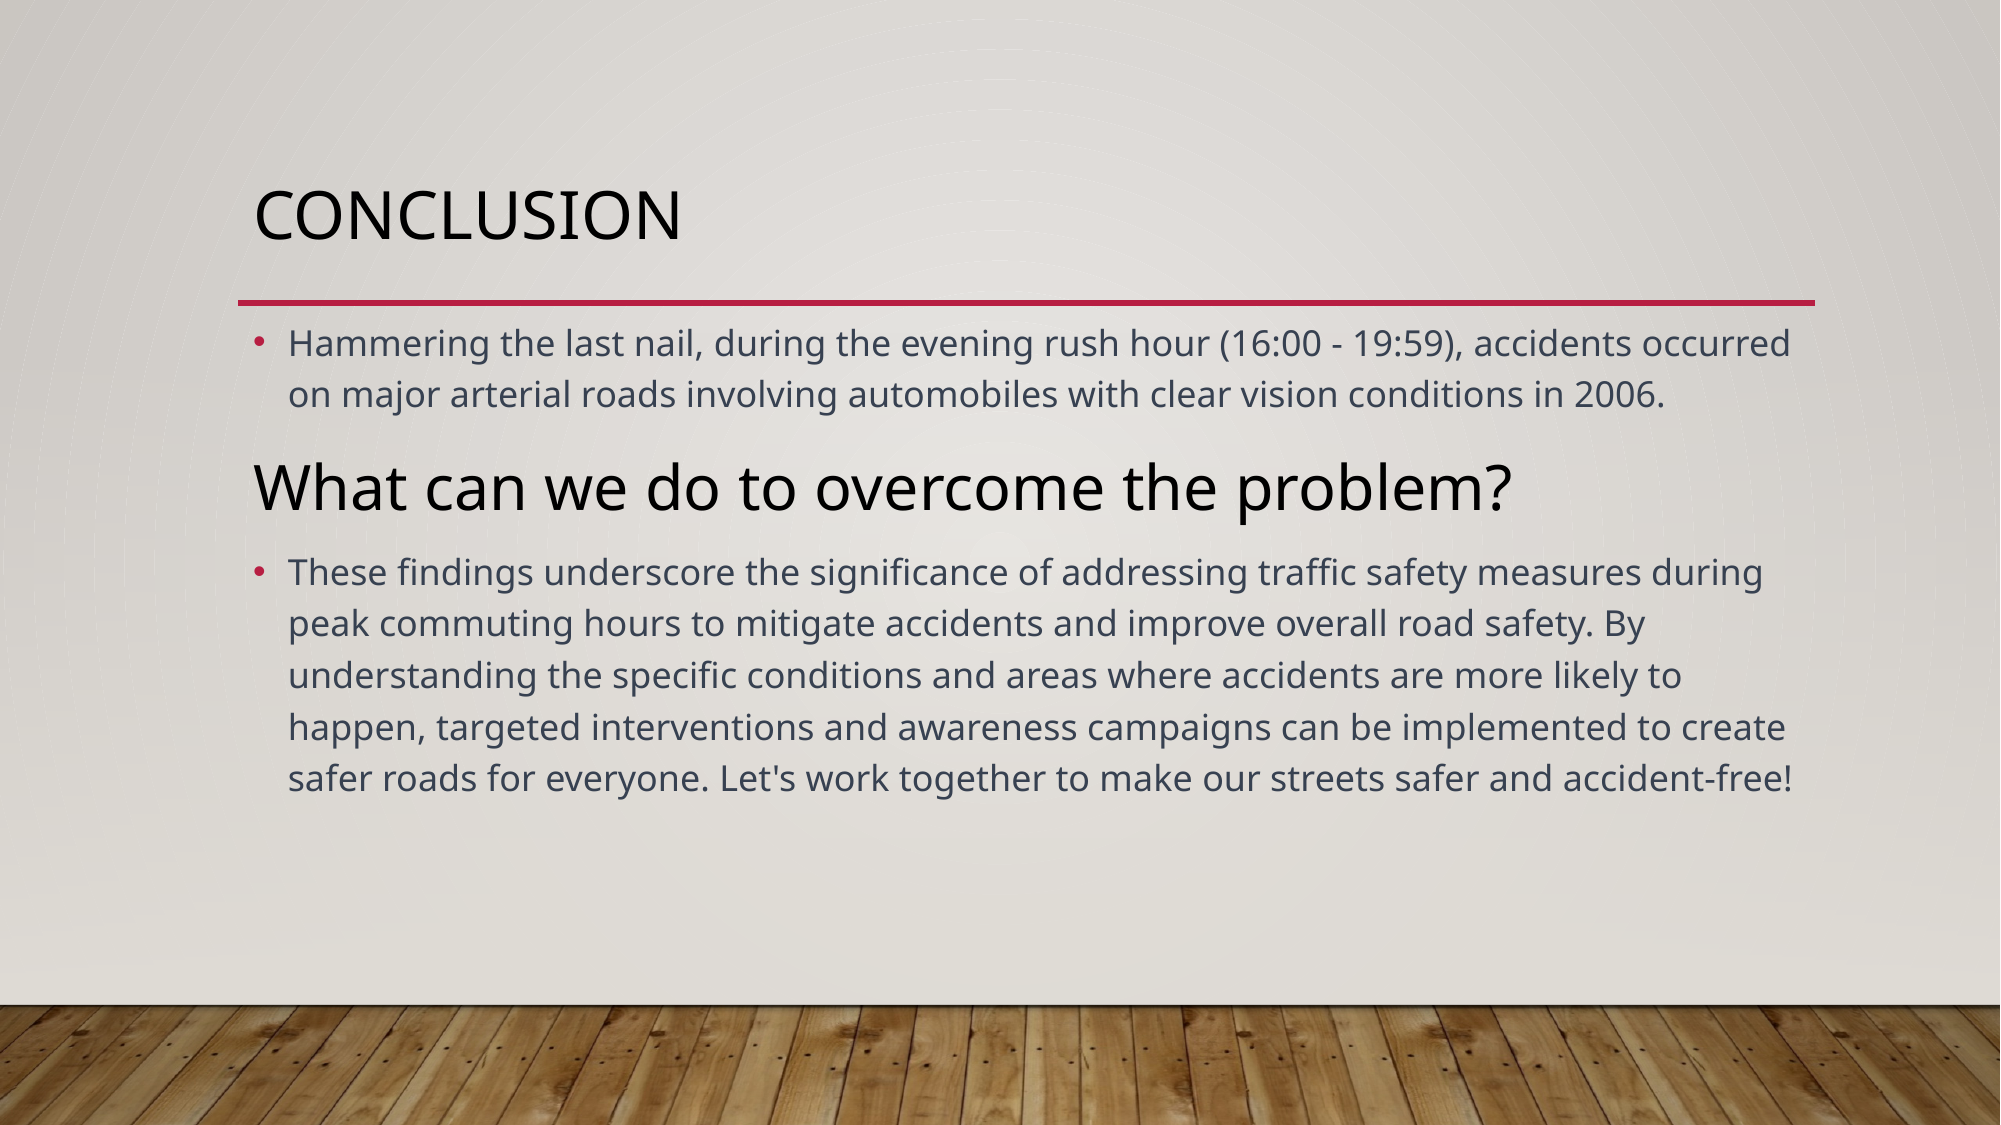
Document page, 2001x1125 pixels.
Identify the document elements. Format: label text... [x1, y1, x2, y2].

list Hammering the last nail, during the evening rush hour (16:00 - 19:59), accidents occurred on major arterial roads involving automobiles with clear vision conditions in 2006. What can we do to overcome the problem? These findings underscore the significance of addressing traffic safety measures during peak commuting hours to mitigate accidents and improve overall road safety. By understanding the specific conditions and areas where accidents are more likely to happen, targeted interventions and awareness campaigns can be implemented to create safer roads for everyone. Let's work together to make our streets safer and accident-free! [238, 304, 1814, 897]
title conclusion [238, 174, 1814, 304]
picture [0, 1005, 2000, 1125]
